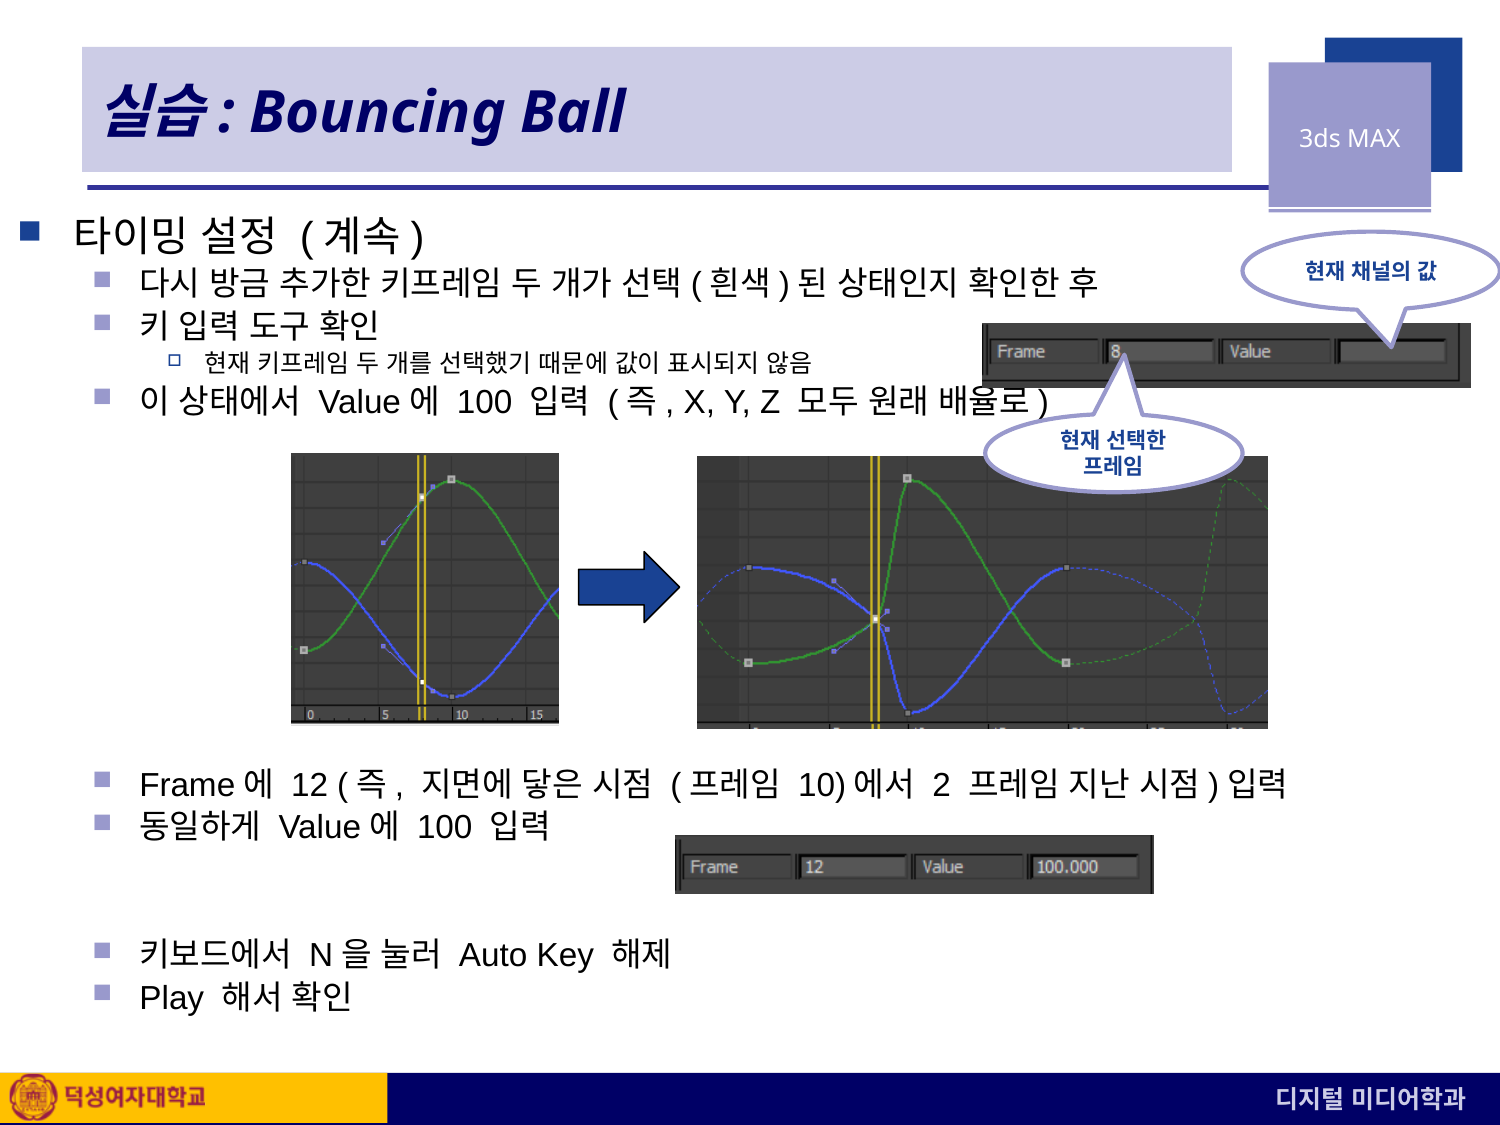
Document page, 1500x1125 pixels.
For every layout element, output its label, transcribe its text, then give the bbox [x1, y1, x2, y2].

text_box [291, 453, 1269, 729]
picture [674, 835, 1154, 895]
title 실습: Bouncing Ball [81, 46, 1233, 173]
picture [0, 1034, 229, 1125]
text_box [982, 231, 1500, 493]
text_box 타이밍 설정 (계속) 다시 방금 추가한 키프레임 두 개가 선택(흰색)된 상태인지 확인한 후 키 입력 도구 확인 현재 키프레임 두 개를 선택했기 때문에 값이 표시되지 않음 이 상태에서 Value에 100 입력 (즉, X, Y, Z 모두 원래 배율로) Frame에 12 (즉, 지면에 닿은 시점 (프레임 10)에서 2 프레임 지난 시점)입력 동일하게 Value에 100 입력 키보드에서 N을 눌러 Auto Key 해제 Play 해서 확인 [2, 208, 1485, 1037]
